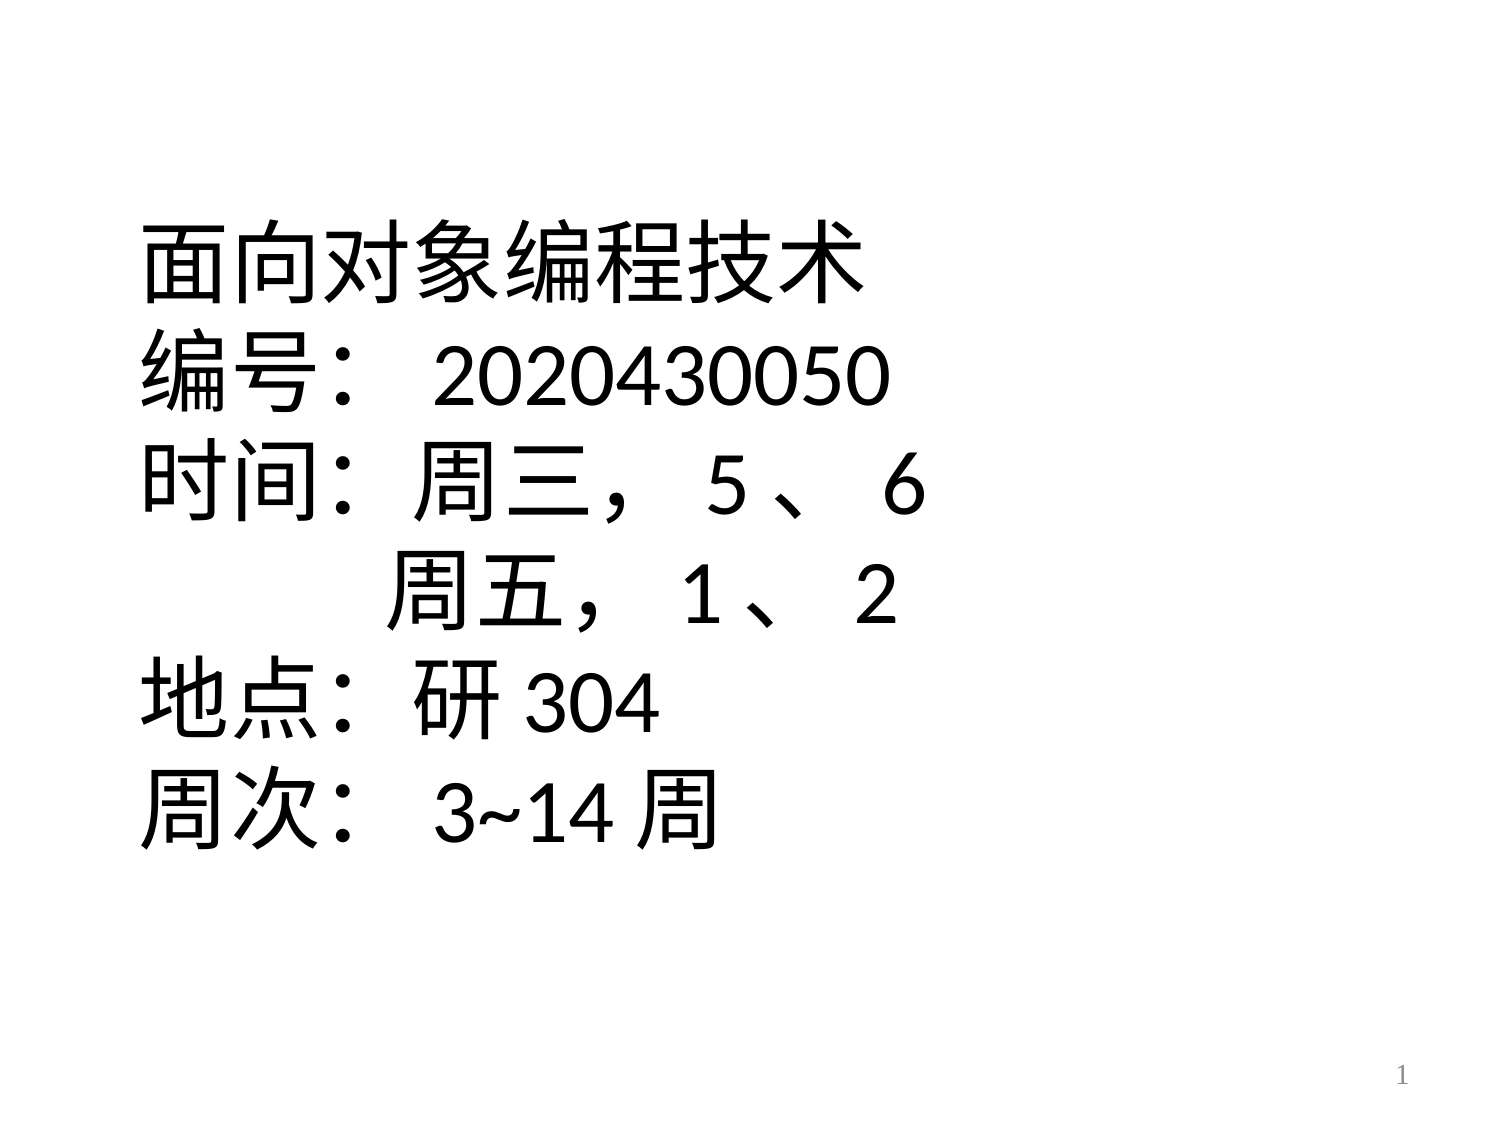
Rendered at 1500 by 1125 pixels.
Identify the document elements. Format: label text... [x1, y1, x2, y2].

slide_number 1 [1074, 1042, 1425, 1103]
title 面向对象编程技术 编号：2020430050 时间：周三，5、6 周五，1、2 地点：研304 周次：3~14周 [123, 196, 1400, 870]
